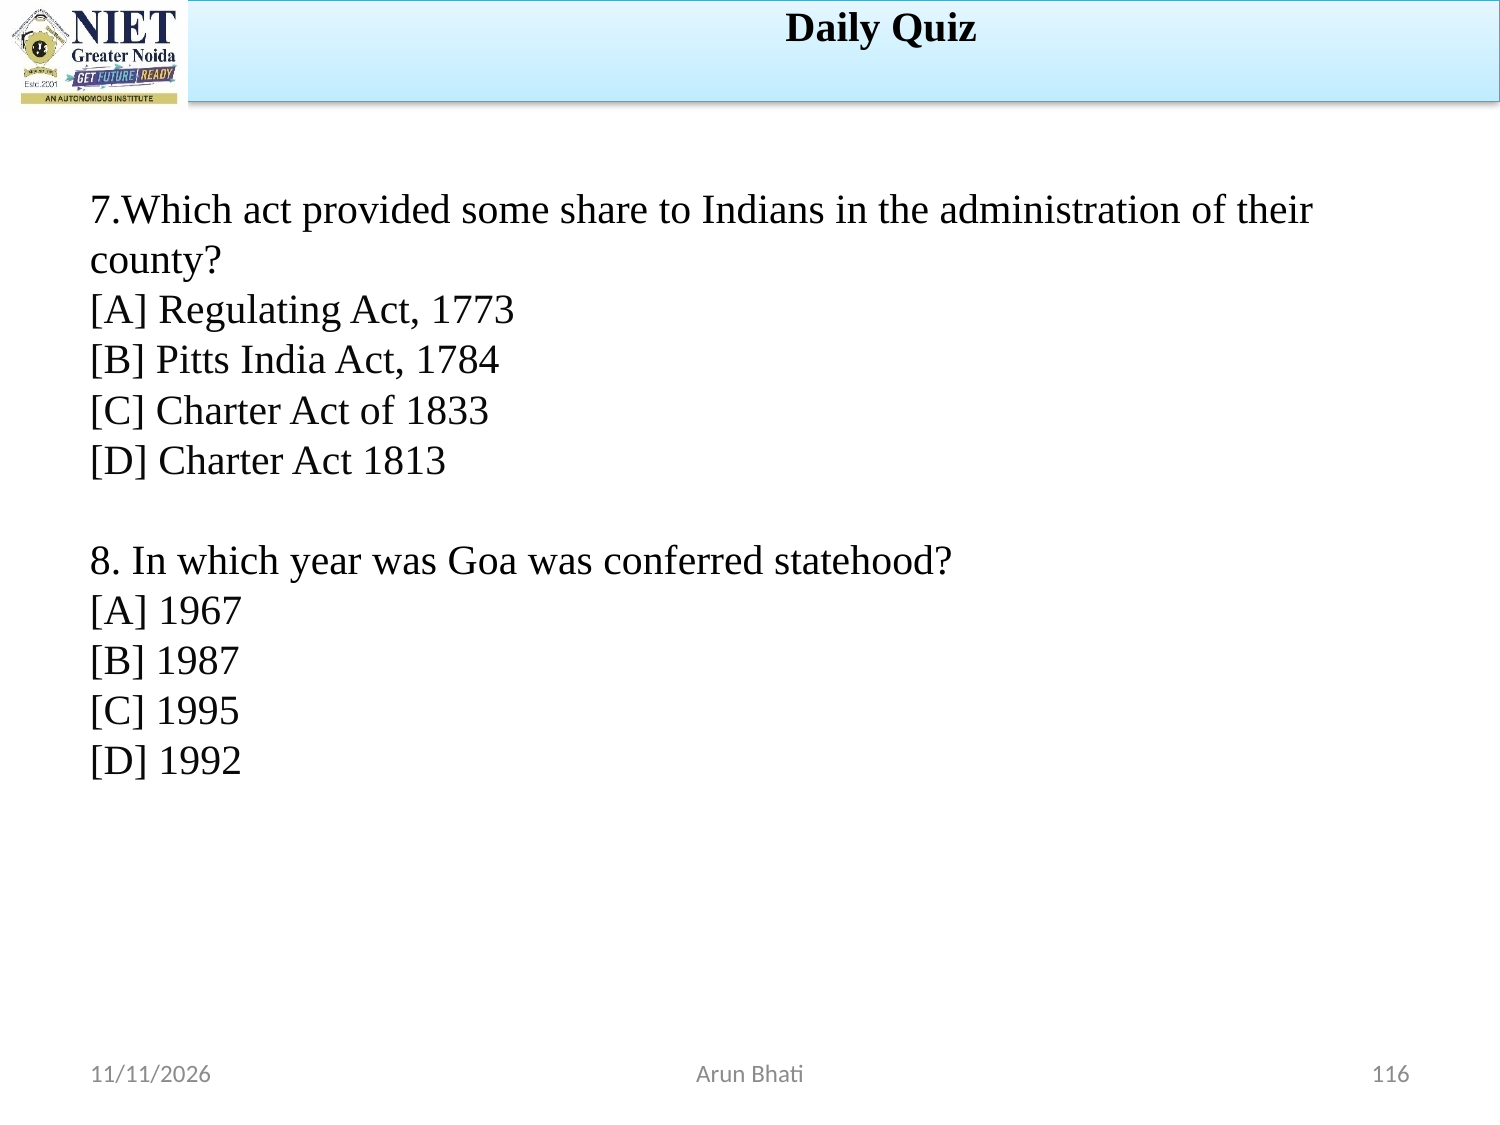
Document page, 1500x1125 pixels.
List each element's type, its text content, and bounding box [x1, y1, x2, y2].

slide_number 116 [1074, 1042, 1425, 1103]
picture [0, 0, 188, 113]
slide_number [75, 1042, 425, 1103]
text_box 7.Which act provided some share to Indians in the administration of their county? [A] Regulating Act, 1773 [B] Pitts India Act, 1784 [C] Charter Act of 1833 [D] Charter Act 1813 8. In which year was Goa was conferred statehood? [A] 1967 [B] 1987 [C] 1995 [D] 1992 [74, 174, 1425, 790]
text_box Daily Quiz [188, 0, 1500, 102]
footer Arun Bhati [512, 1042, 988, 1103]
